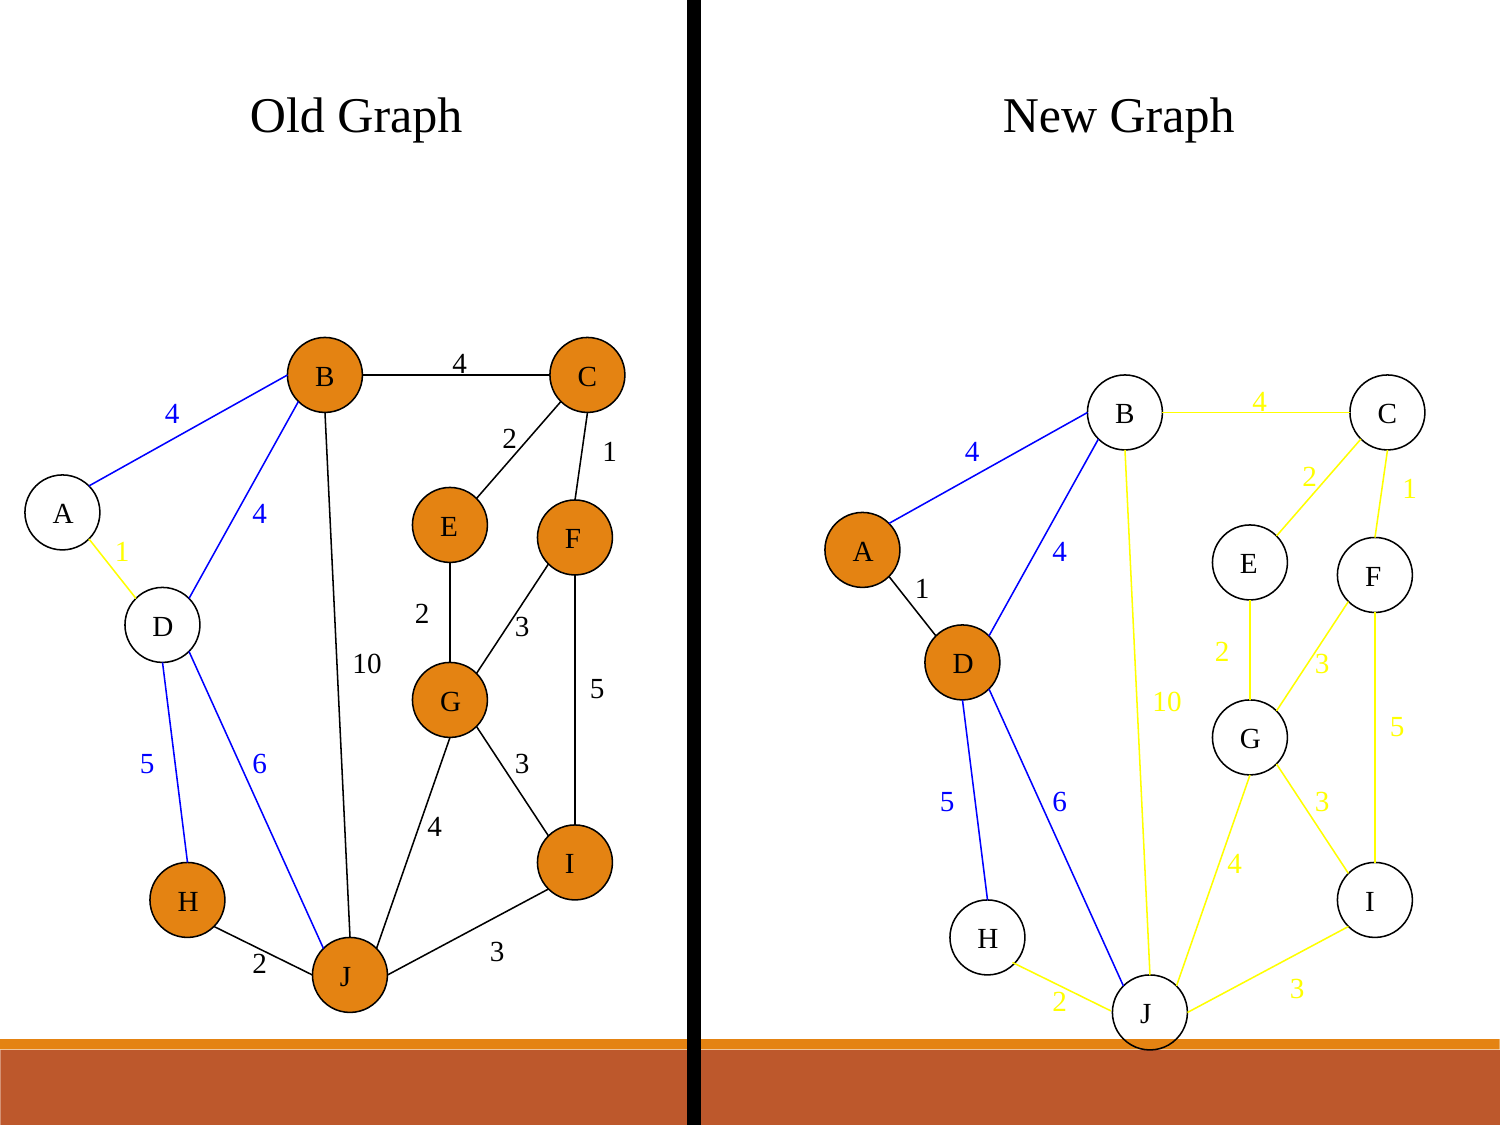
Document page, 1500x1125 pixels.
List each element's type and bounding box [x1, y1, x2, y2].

text_box [24, 337, 633, 1013]
text_box [824, 374, 1433, 1050]
text_box [899, 74, 1338, 150]
text_box [137, 74, 575, 150]
text_box [687, 0, 700, 1125]
